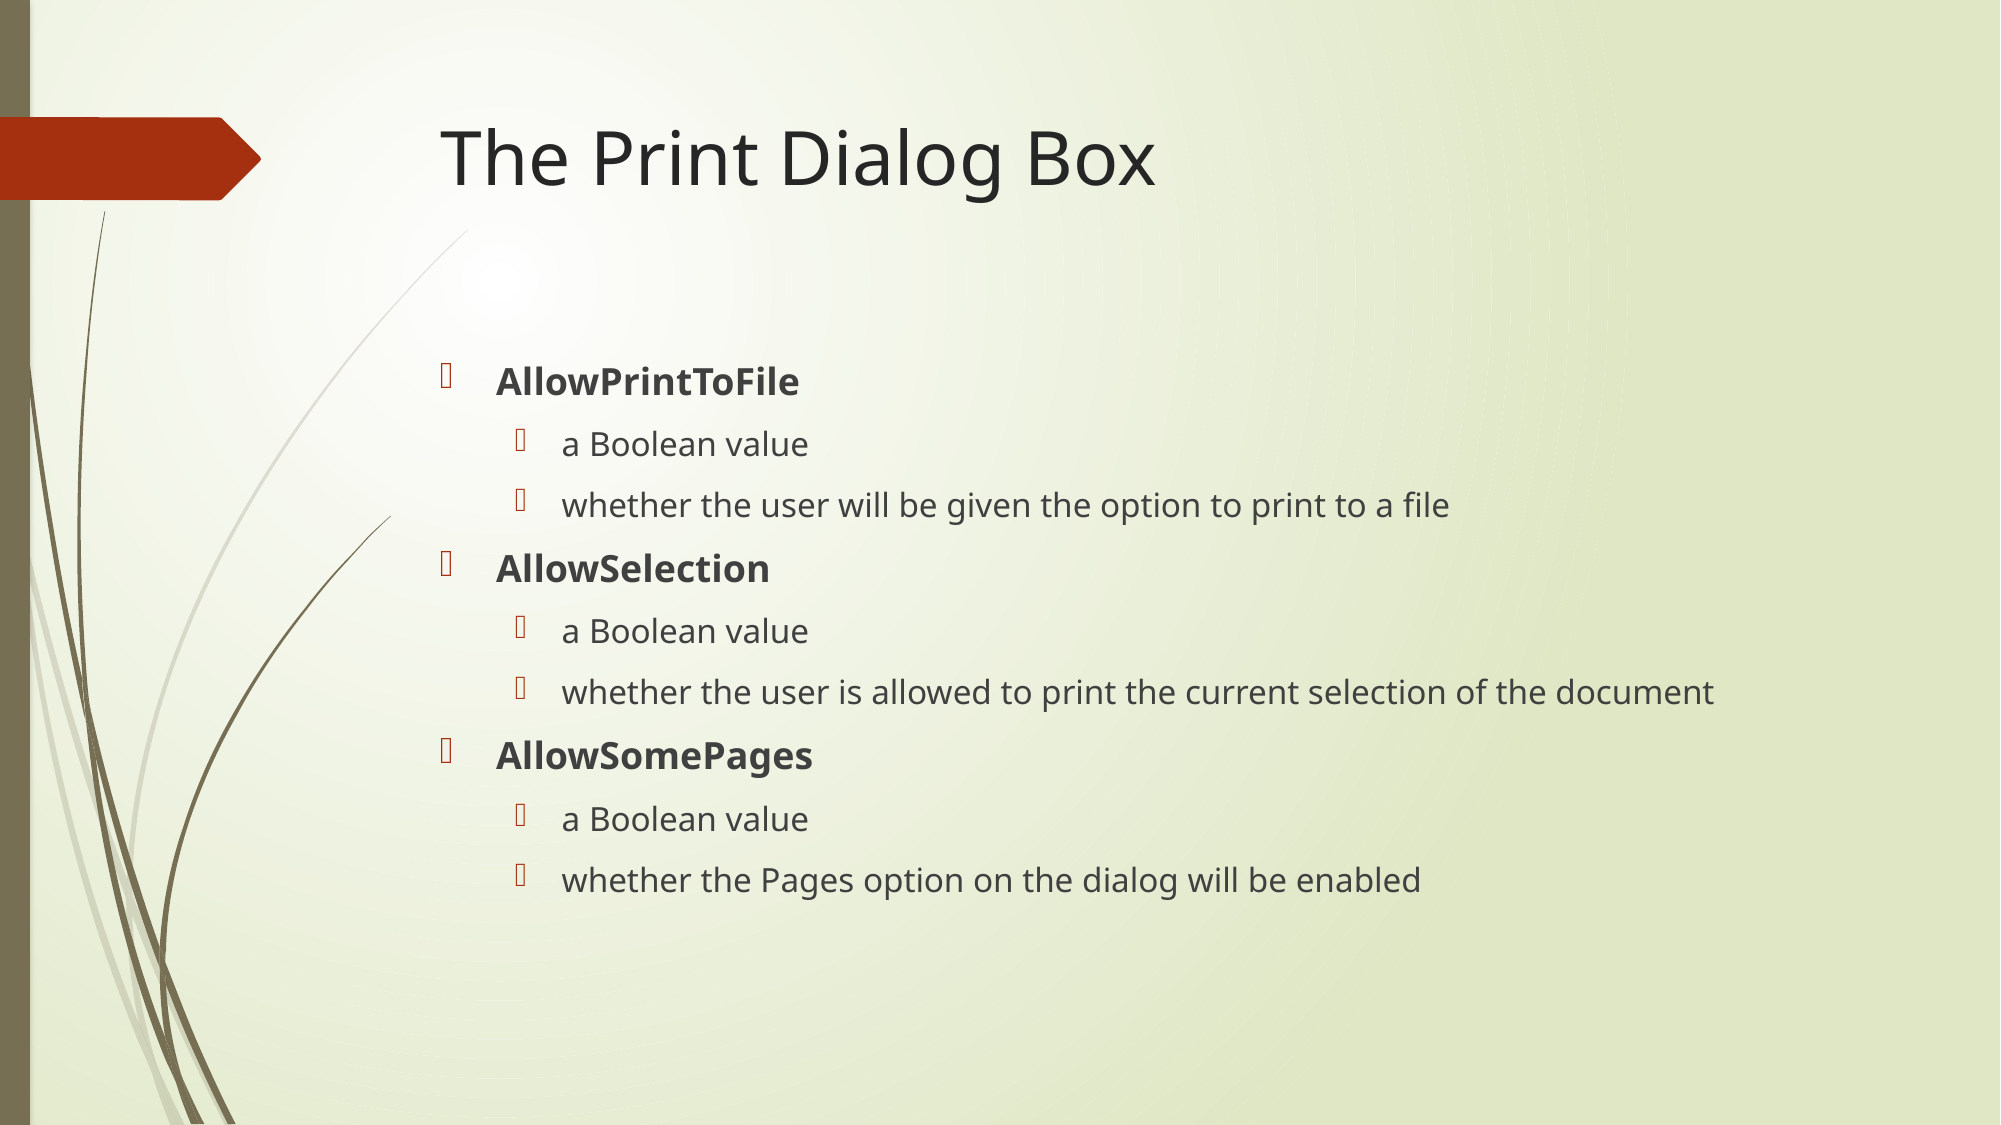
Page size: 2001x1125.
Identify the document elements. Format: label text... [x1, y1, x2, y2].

title The Print Dialog Box [425, 102, 1888, 313]
list AllowPrintToFile a Boolean value whether the user will be given the option to print to a file AllowSelection a Boolean value whether the user is allowed to print the current selection of the document AllowSomePages a Boolean value whether the Pages option on the dialog will be enabled [424, 350, 1888, 970]
